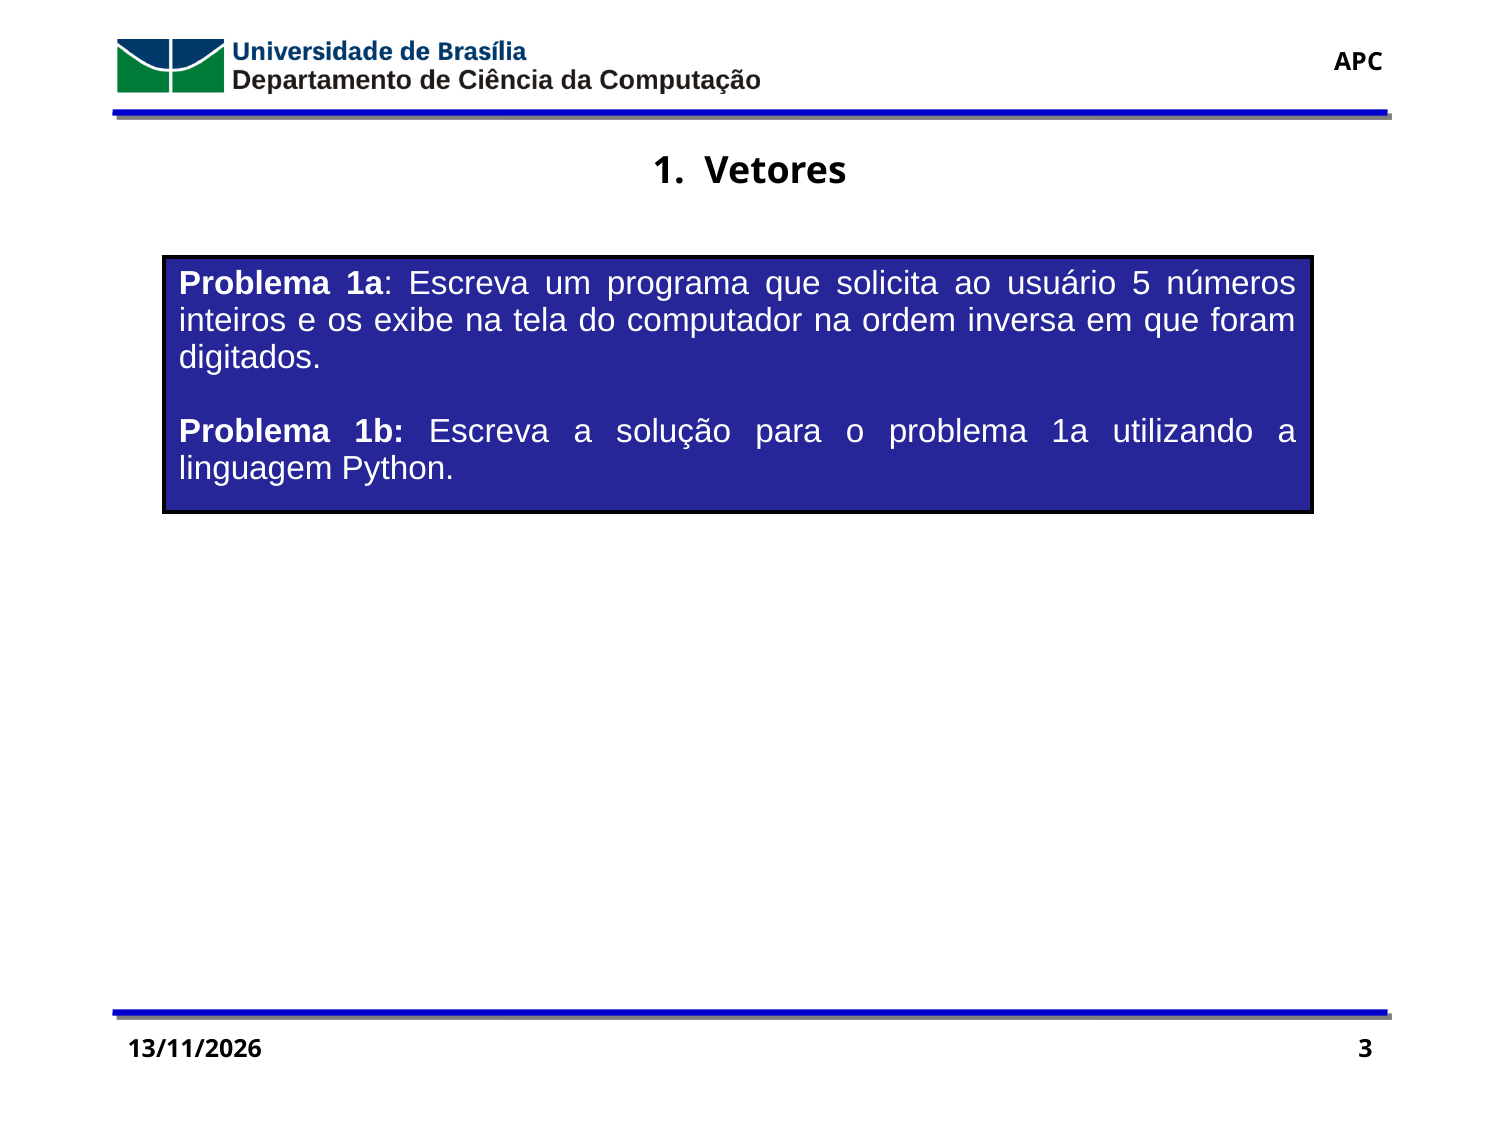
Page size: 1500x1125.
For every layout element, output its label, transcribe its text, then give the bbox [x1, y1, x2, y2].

slide_number 3 [1074, 1024, 1388, 1101]
table_header Problema 1a: Escreva um programa que solicita ao usuário 5 números inteiros e os exibe na tela do computador na ordem inversa em que foram digitados. Problema 1b: Escreva a solução para o problema 1a utilizando a linguagem Python. [166, 259, 1310, 510]
picture [117, 39, 760, 94]
text_box 1. Vetores [112, 138, 1388, 198]
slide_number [112, 1024, 426, 1101]
